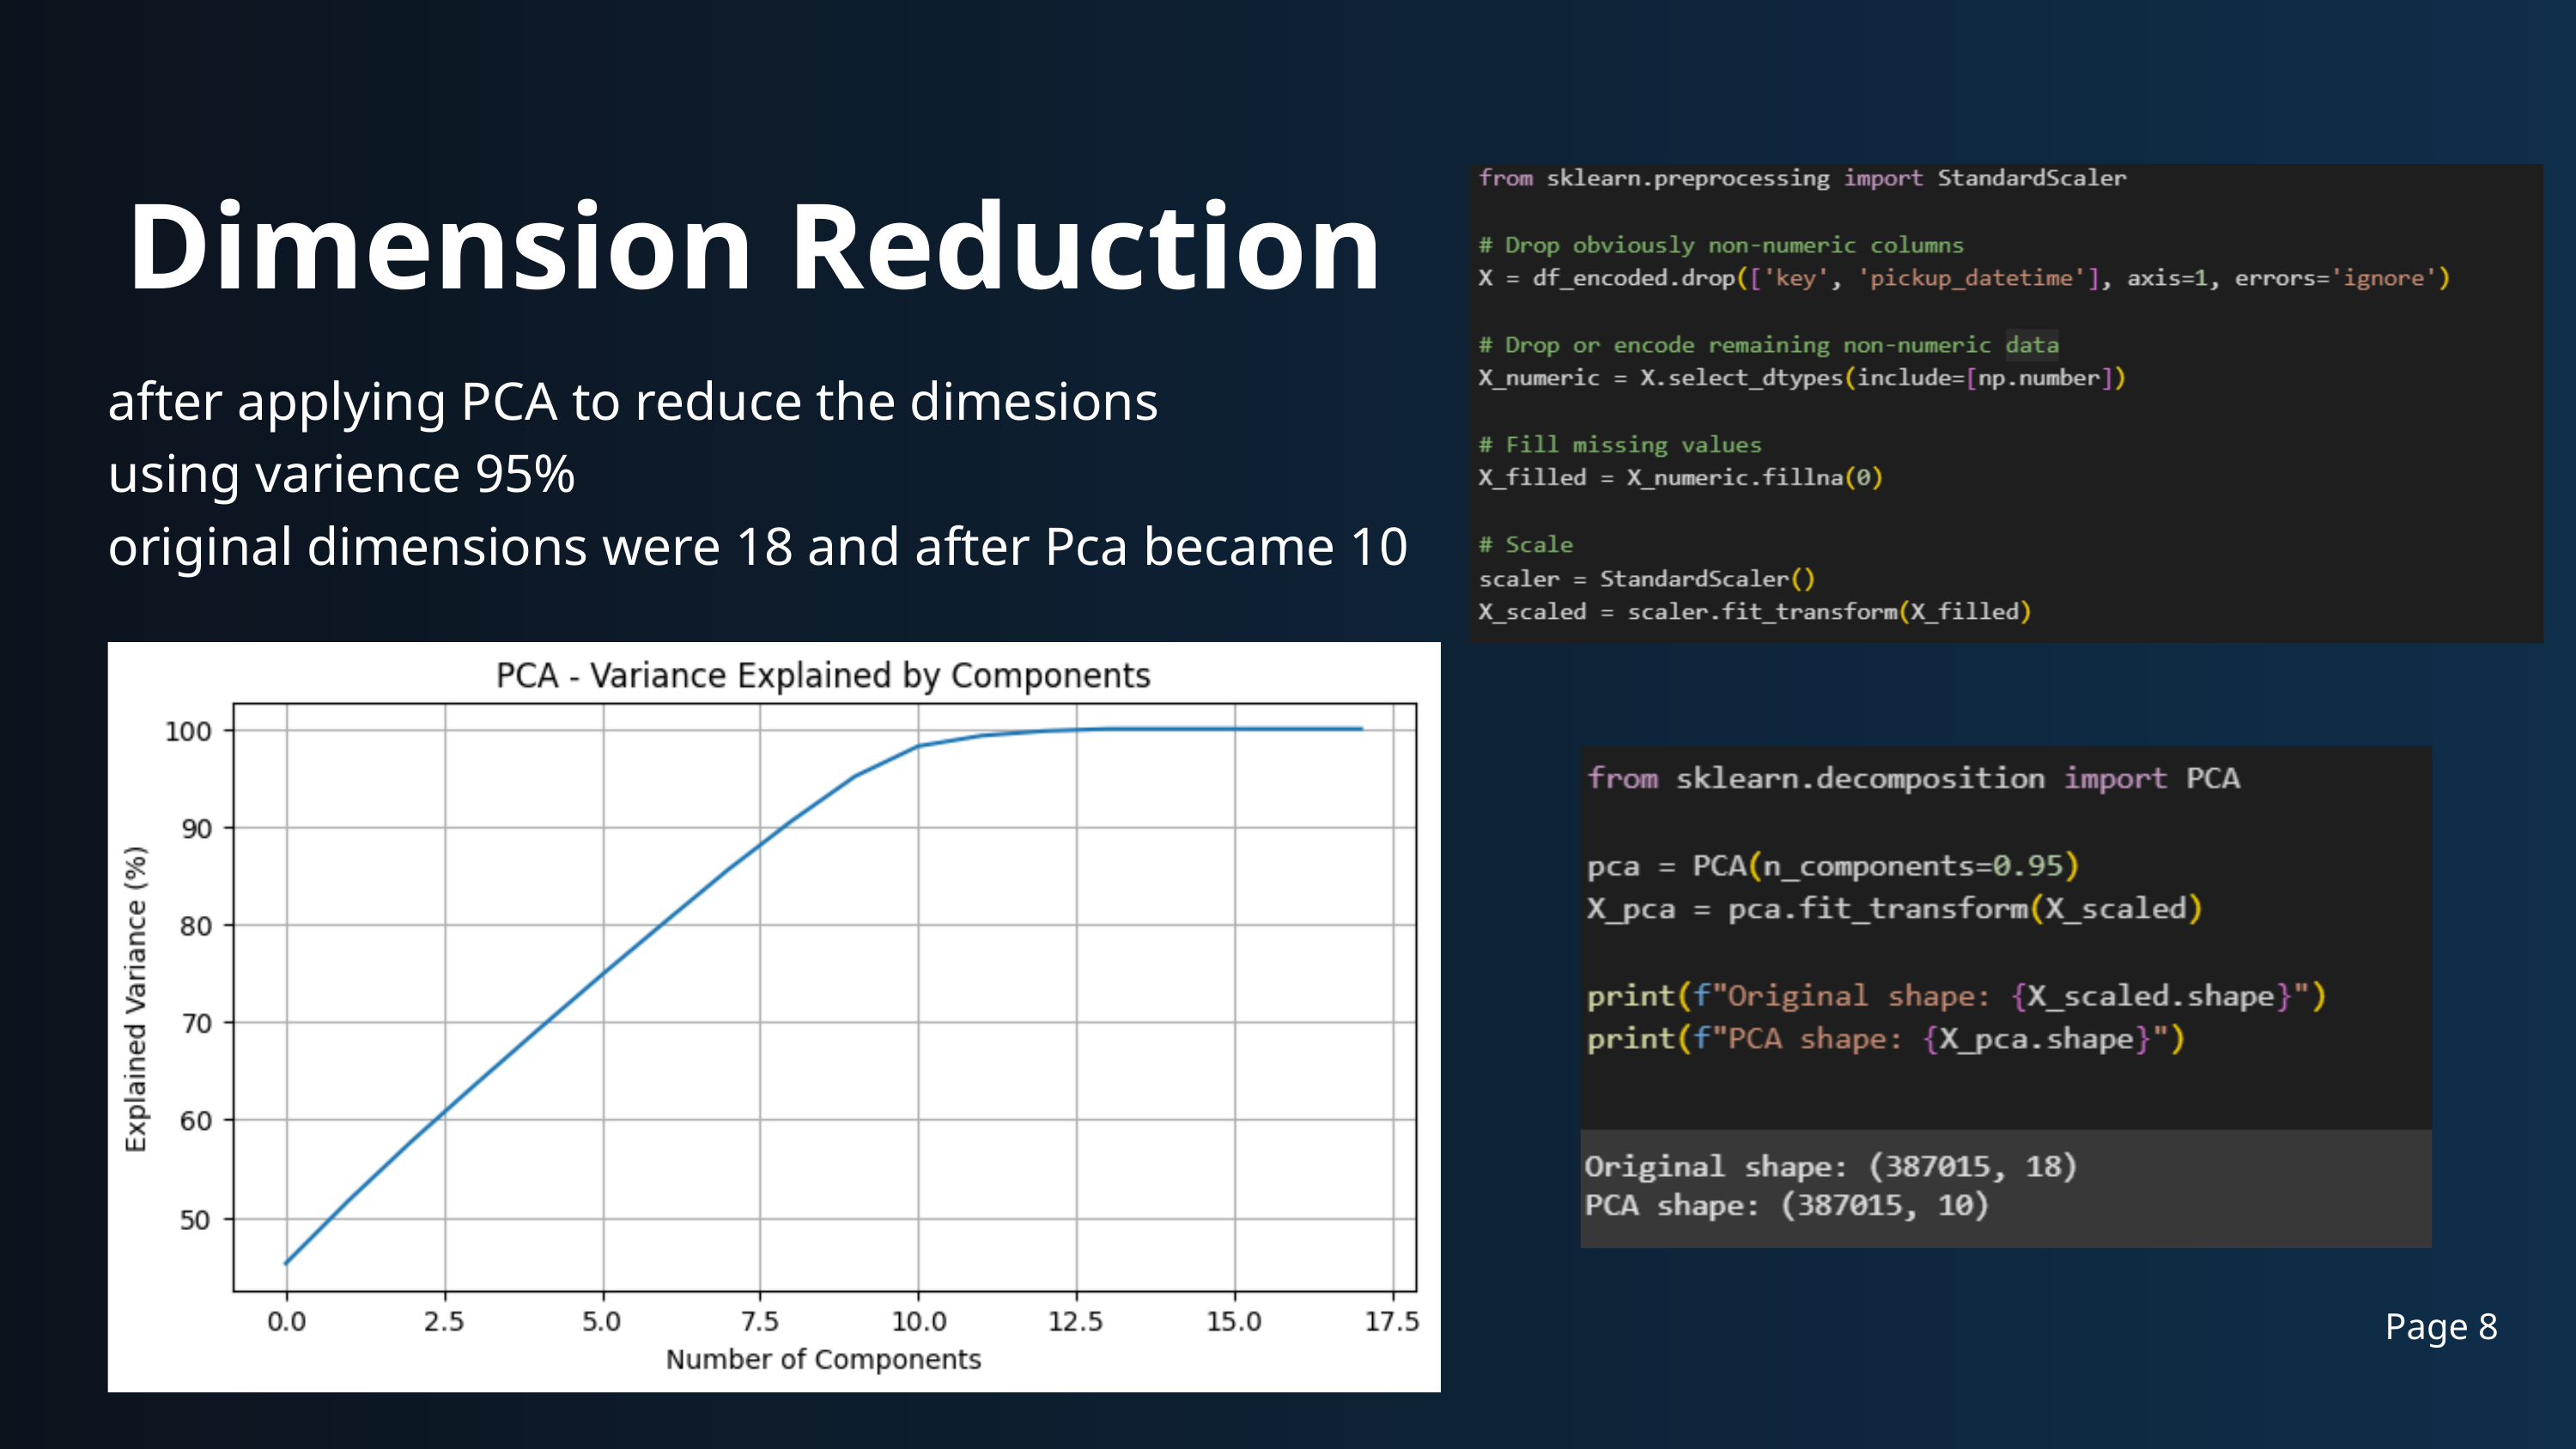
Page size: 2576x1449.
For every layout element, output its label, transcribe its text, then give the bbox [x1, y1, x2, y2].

text_box Dimension Reduction [0, 147, 1511, 312]
text_box [107, 642, 1441, 1392]
text_box [1468, 164, 2544, 643]
text_box after applying PCA to reduce the dimesions using varience 95% original dimensions were 18 and after Pca became 10 [107, 357, 1430, 794]
text_box Page 8 [2385, 1296, 2500, 1348]
text_box [1580, 746, 2433, 1248]
